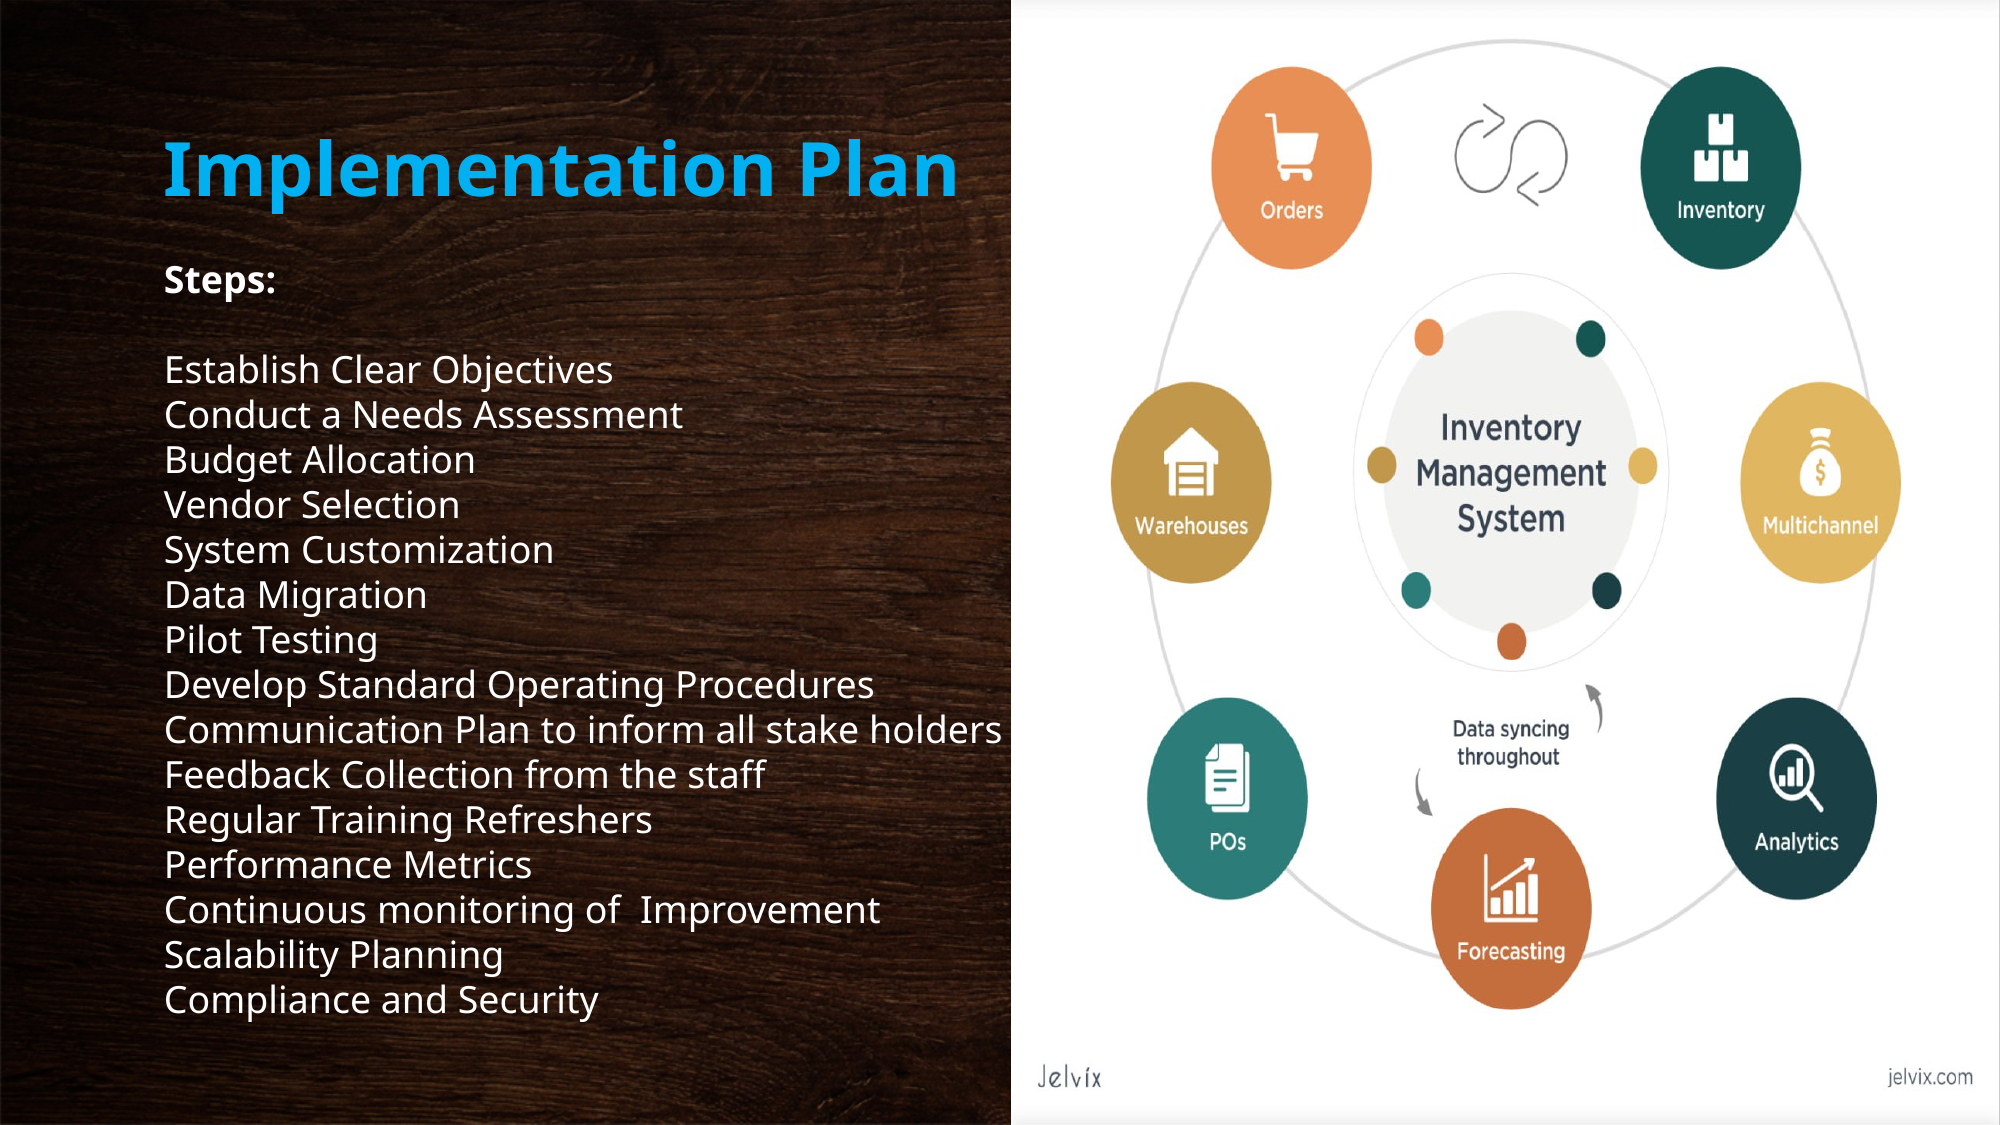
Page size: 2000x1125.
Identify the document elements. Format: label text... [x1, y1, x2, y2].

text_box Implementation Plan Steps: Establish Clear Objectives Conduct a Needs Assessment Budget Allocation Vendor Selection System Customization Data Migration Pilot Testing Develop Standard Operating Procedures Communication Plan to inform all stake holders Feedback Collection from the staff Regular Training Refreshers Performance Metrics Continuous monitoring of Improvement Scalability Planning Compliance and Security [149, 113, 1000, 1029]
picture [0, 0, 2000, 1125]
